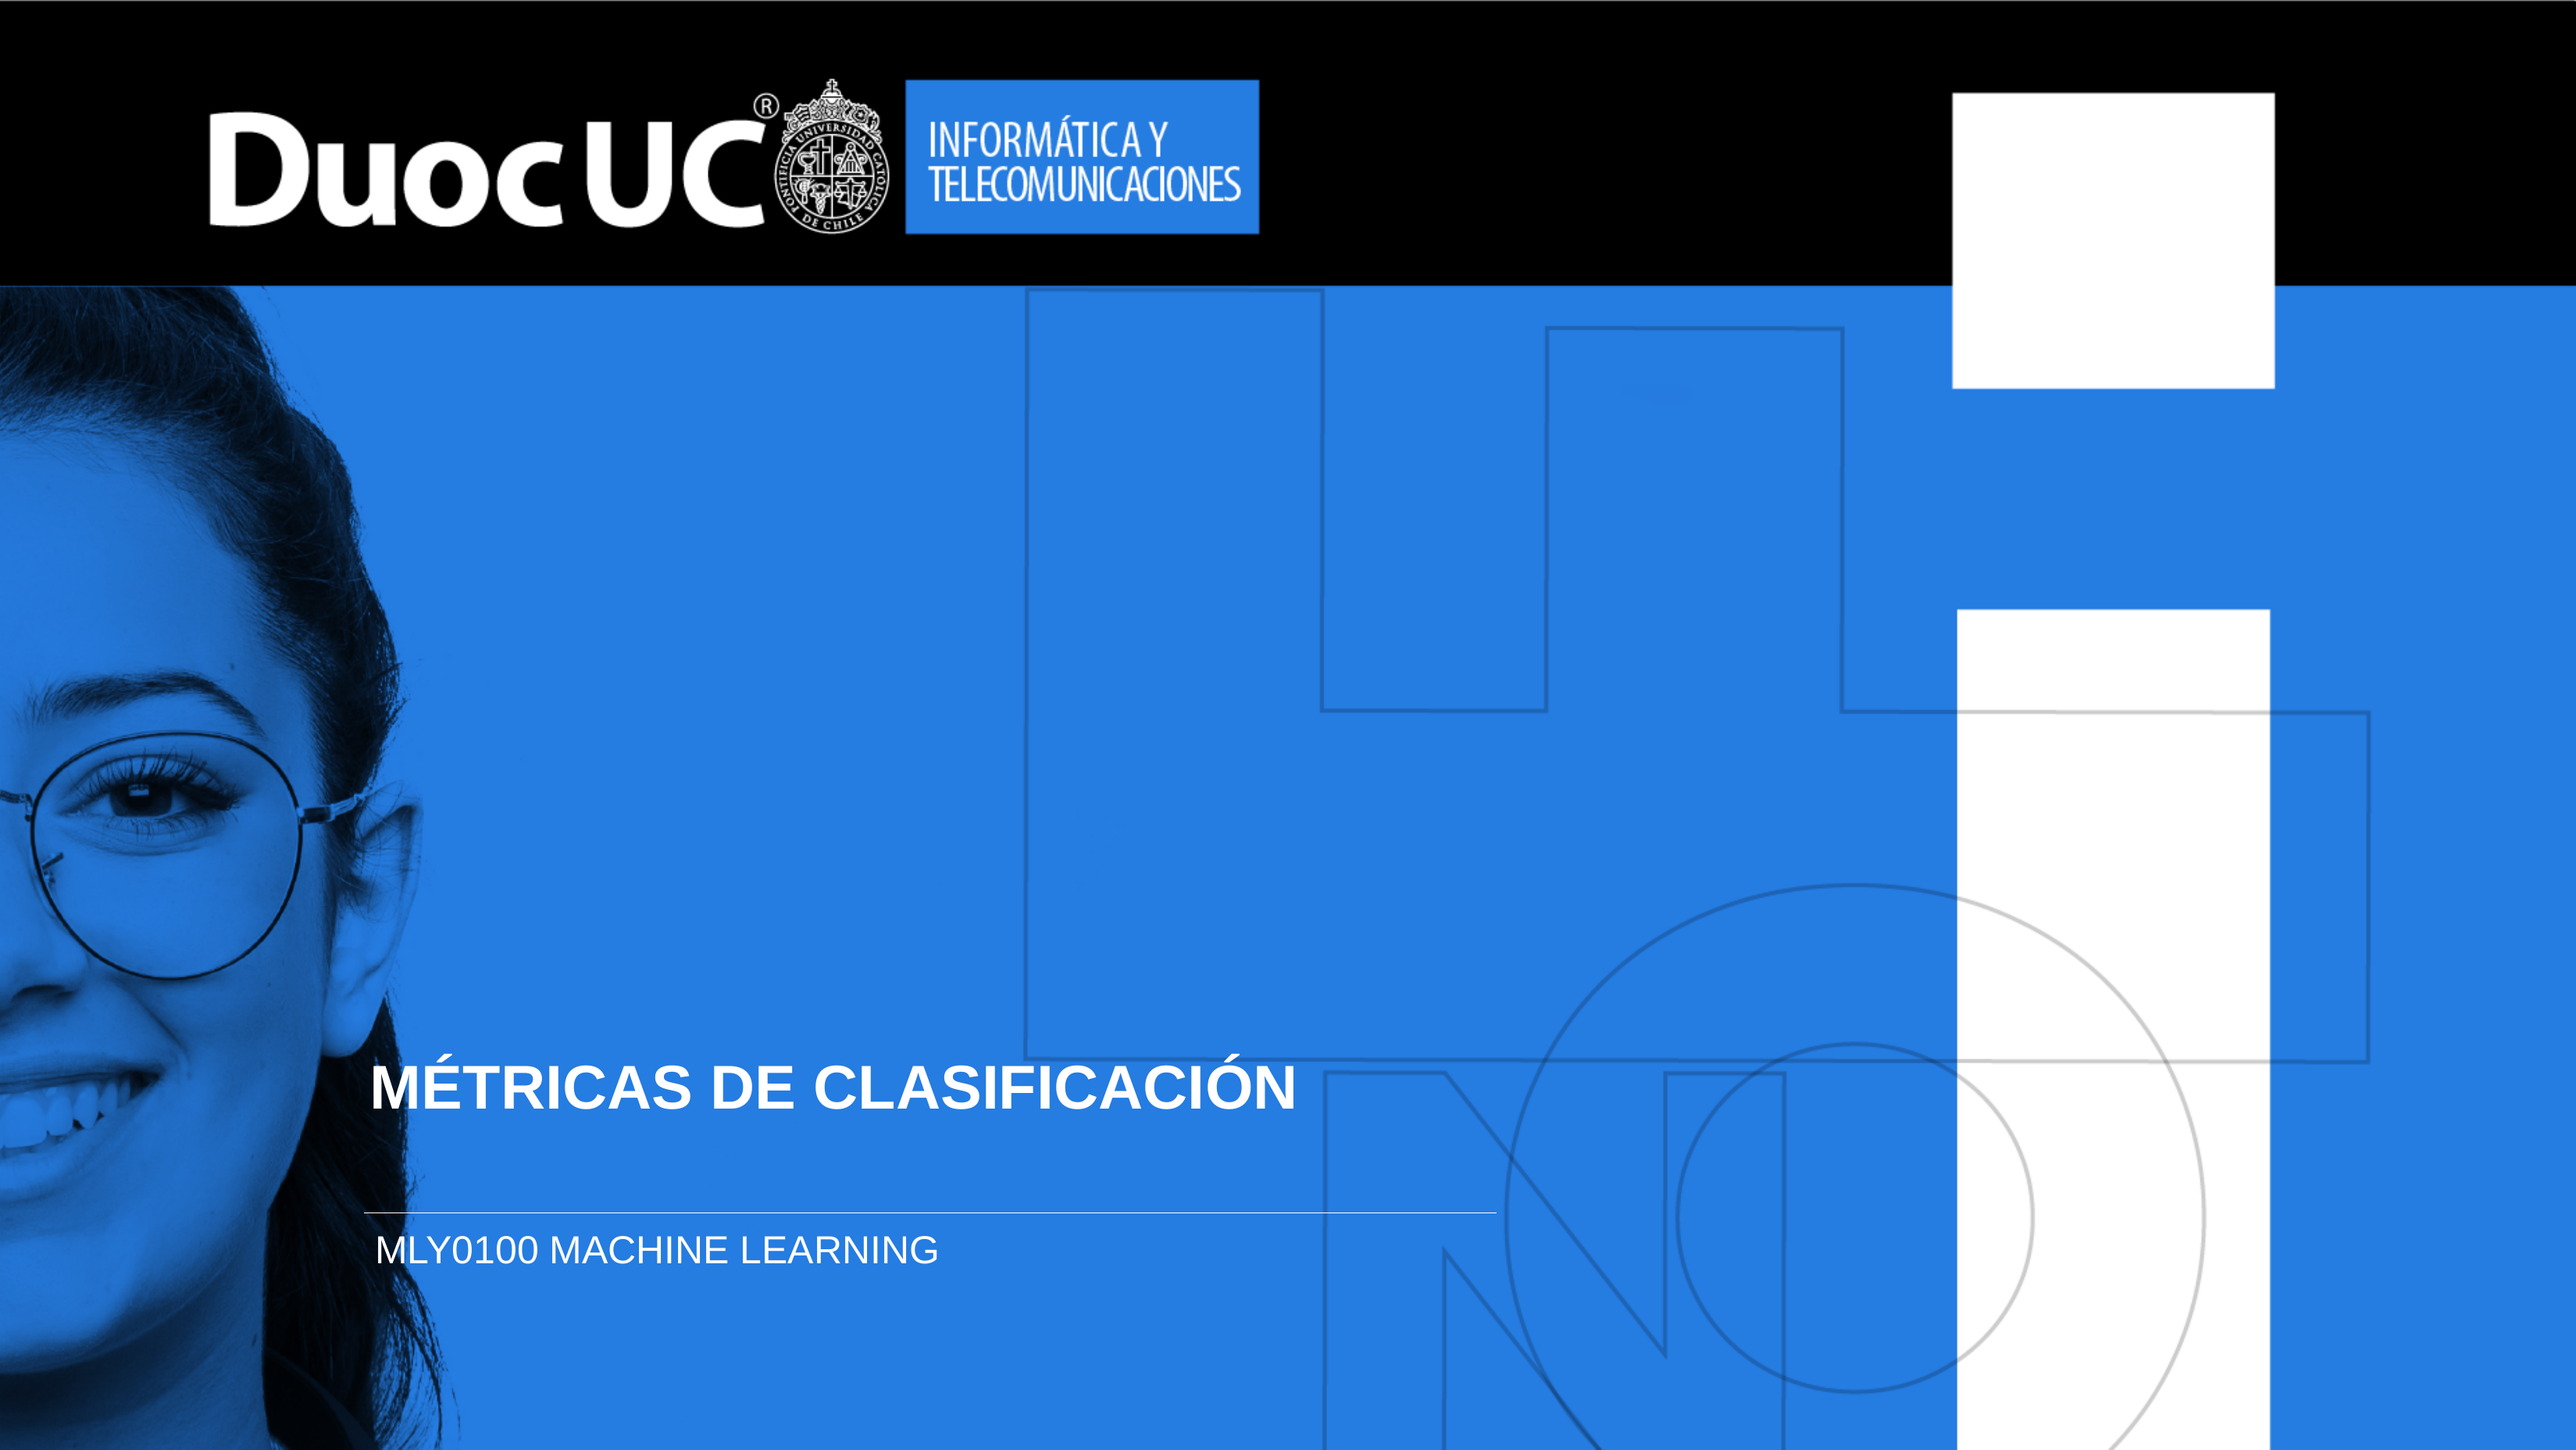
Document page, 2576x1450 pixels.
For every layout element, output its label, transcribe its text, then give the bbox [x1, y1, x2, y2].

picture [0, 0, 2576, 1450]
subtitle MLY0100 MACHINE LEARNING [375, 1224, 1492, 1450]
title MÉTRICAS DE CLASIFICACIÓN [369, 1047, 1492, 1289]
